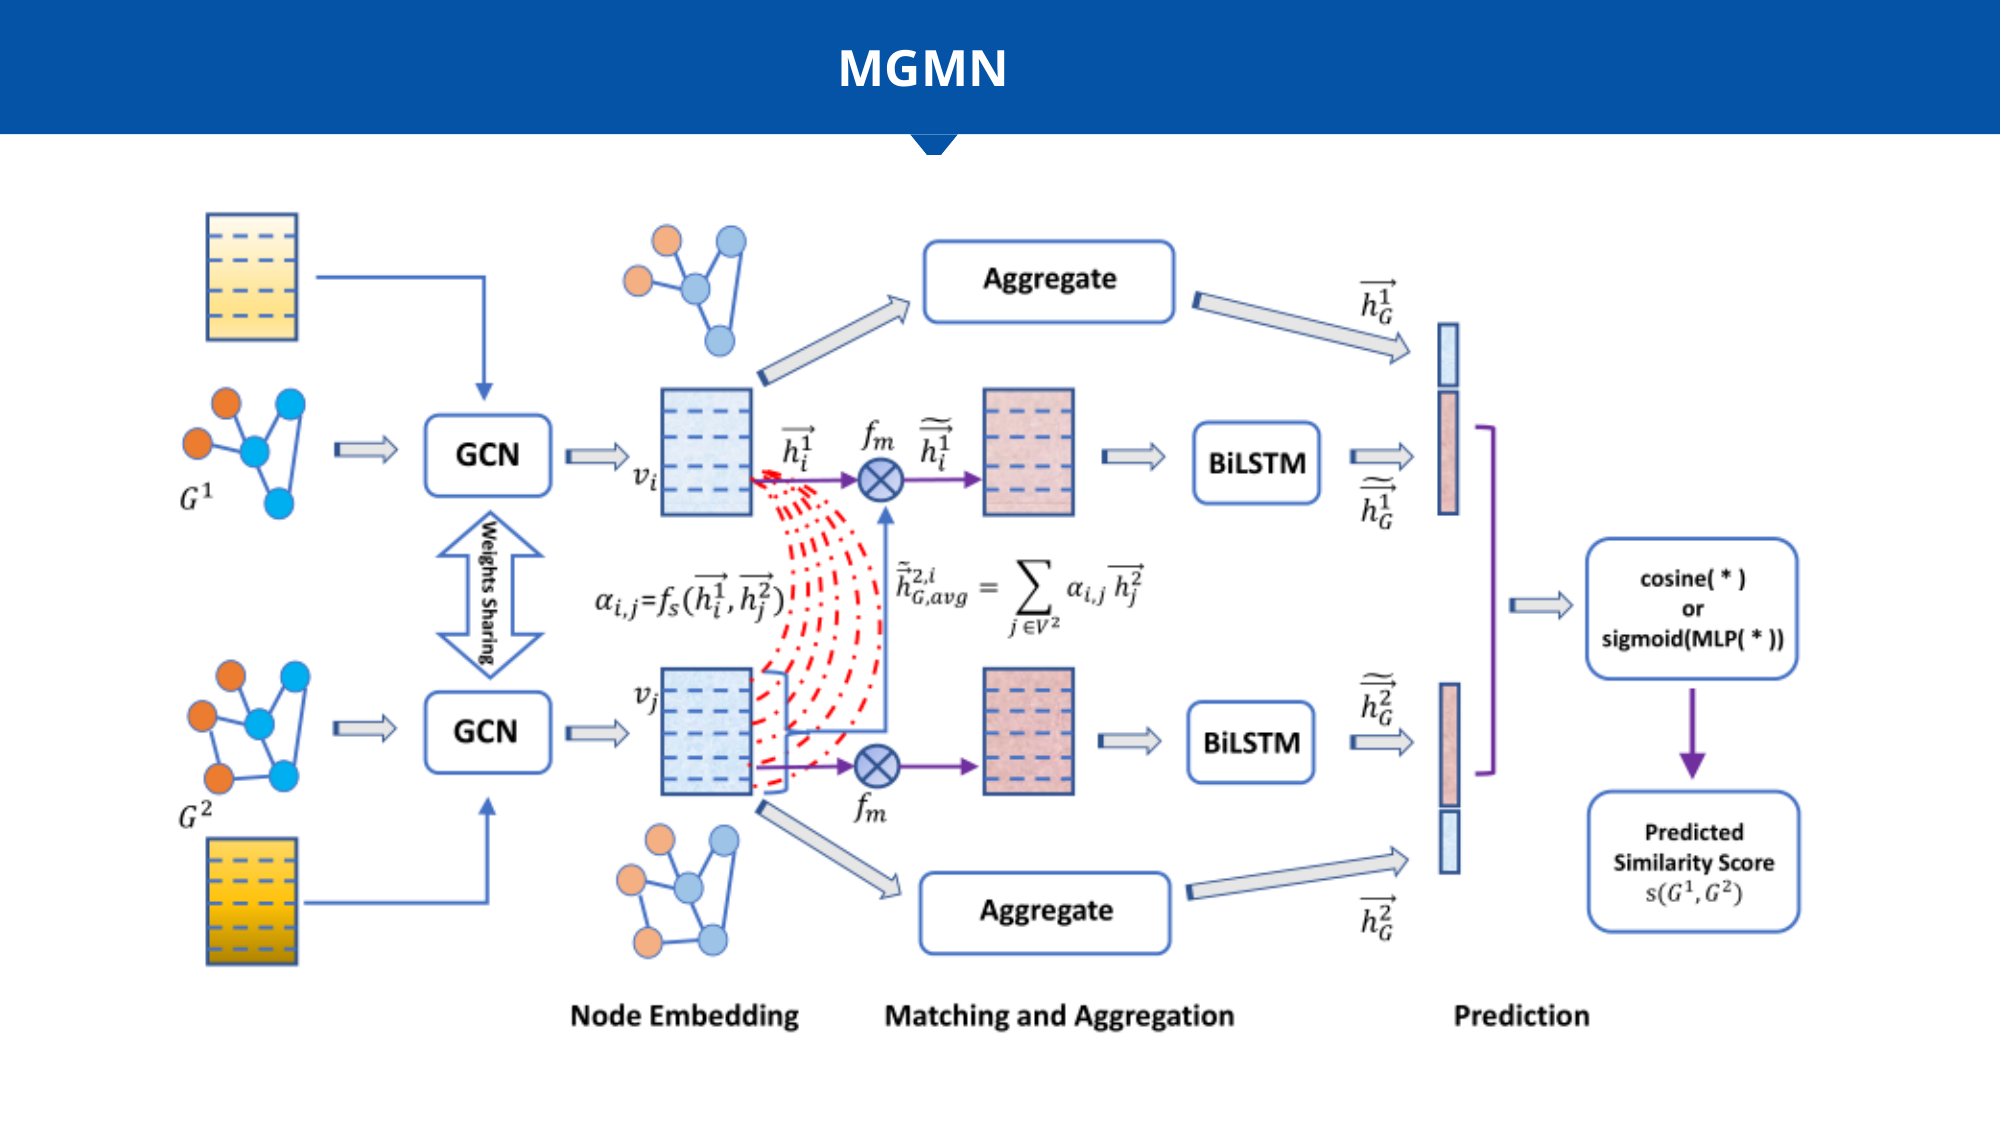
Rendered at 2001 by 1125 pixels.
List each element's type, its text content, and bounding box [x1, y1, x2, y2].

text_box MGMN [822, 29, 1093, 104]
text_box [907, 133, 960, 155]
picture [114, 155, 1837, 1071]
text_box [0, 0, 2000, 135]
